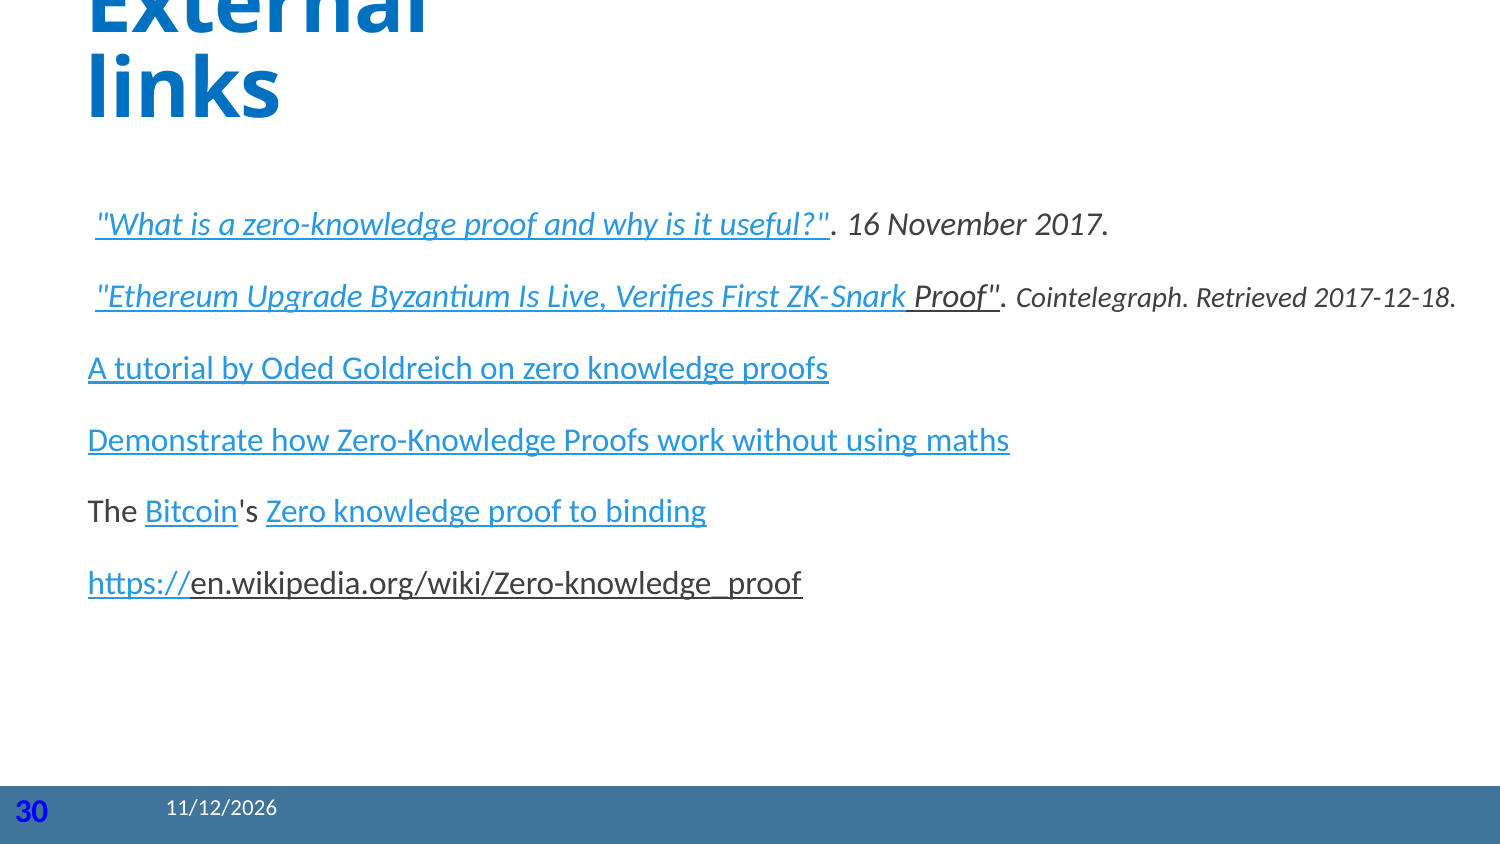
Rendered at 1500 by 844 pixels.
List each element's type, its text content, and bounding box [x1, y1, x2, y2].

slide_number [150, 783, 455, 829]
title External links [70, 42, 568, 150]
list "What is a zero-knowledge proof and why is it useful?". 16 November 2017. "Ethereum Upgrade Byzantium Is Live, Verifies First ZK-Snark Proof". Cointelegraph. Retrieved 2017-12-18. A tutorial by Oded Goldreich on zero knowledge proofs Demonstrate how Zero-Knowledge Proofs work without using maths The Bitcoin's Zero knowledge proof to binding https://en.wikipedia.org/wiki/Zero-knowledge_proof [49, 191, 1490, 667]
